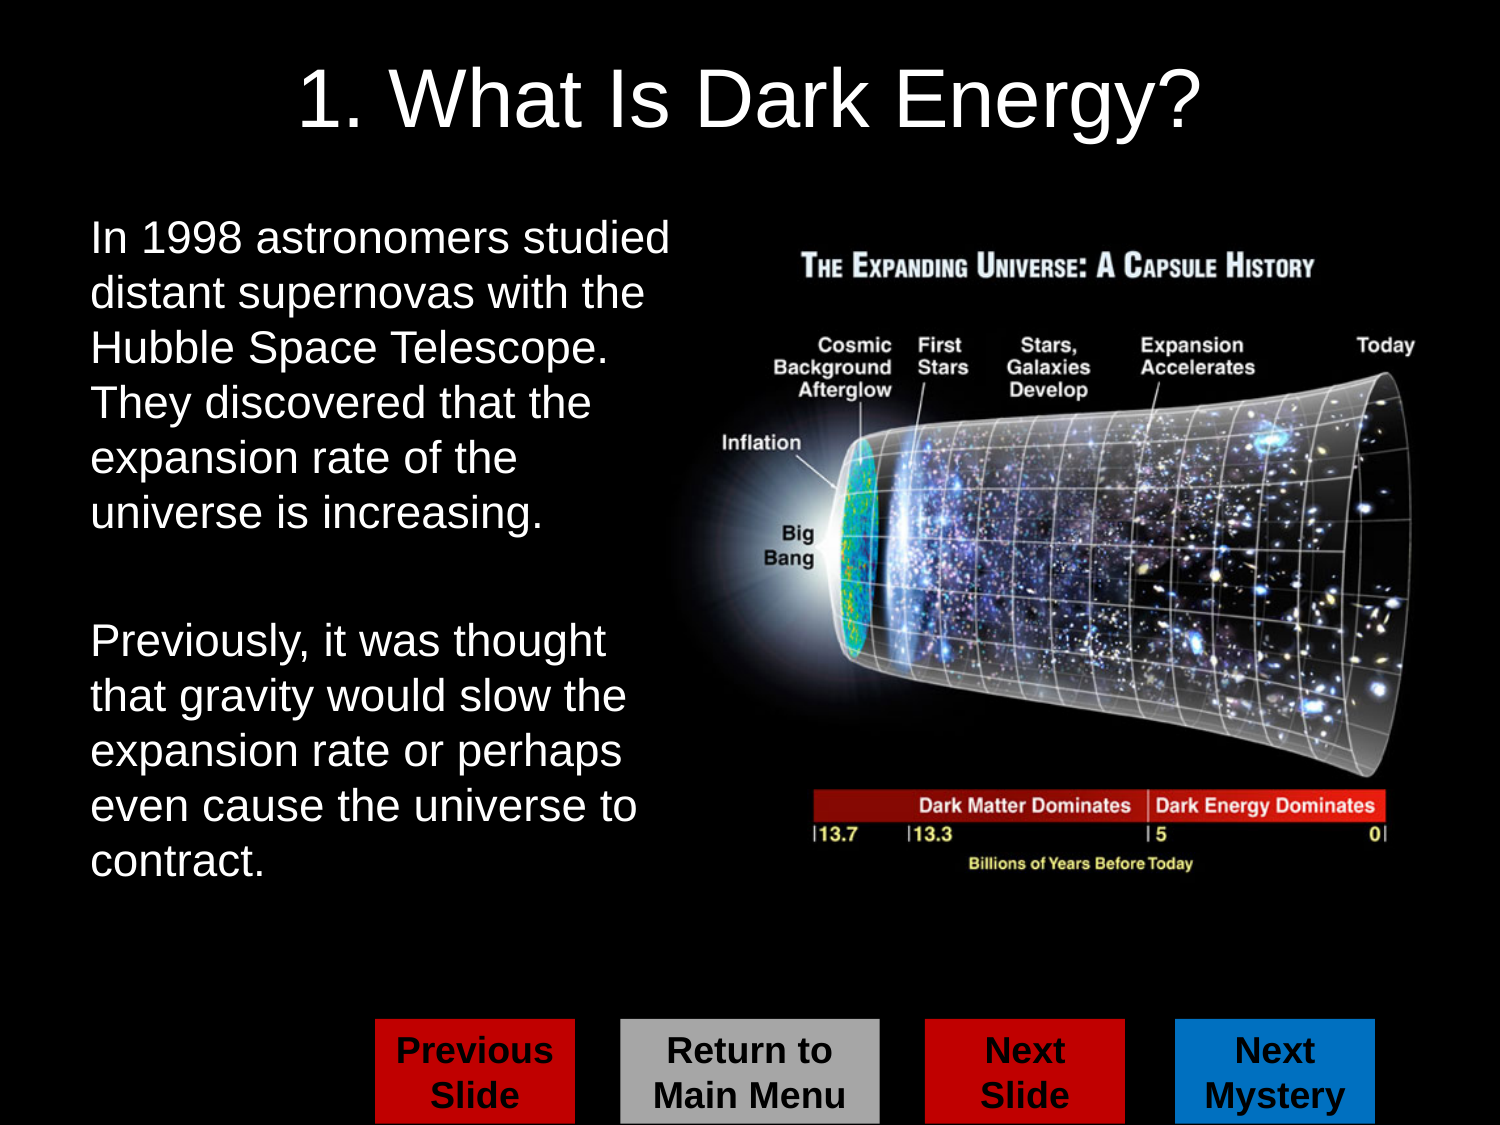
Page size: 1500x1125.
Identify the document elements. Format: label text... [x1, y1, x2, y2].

title 1. What Is Dark Energy? [75, 0, 1425, 188]
list In 1998 astronomers studied distant supernovas with the Hubble Space Telescope. They discovered that the expansion rate of the universe is increasing. Previously, it was thought that gravity would slow the expansion rate or perhaps even cause the universe to contract. [75, 200, 688, 938]
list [649, 212, 1463, 910]
text_box Next Mystery [1175, 1018, 1375, 1124]
